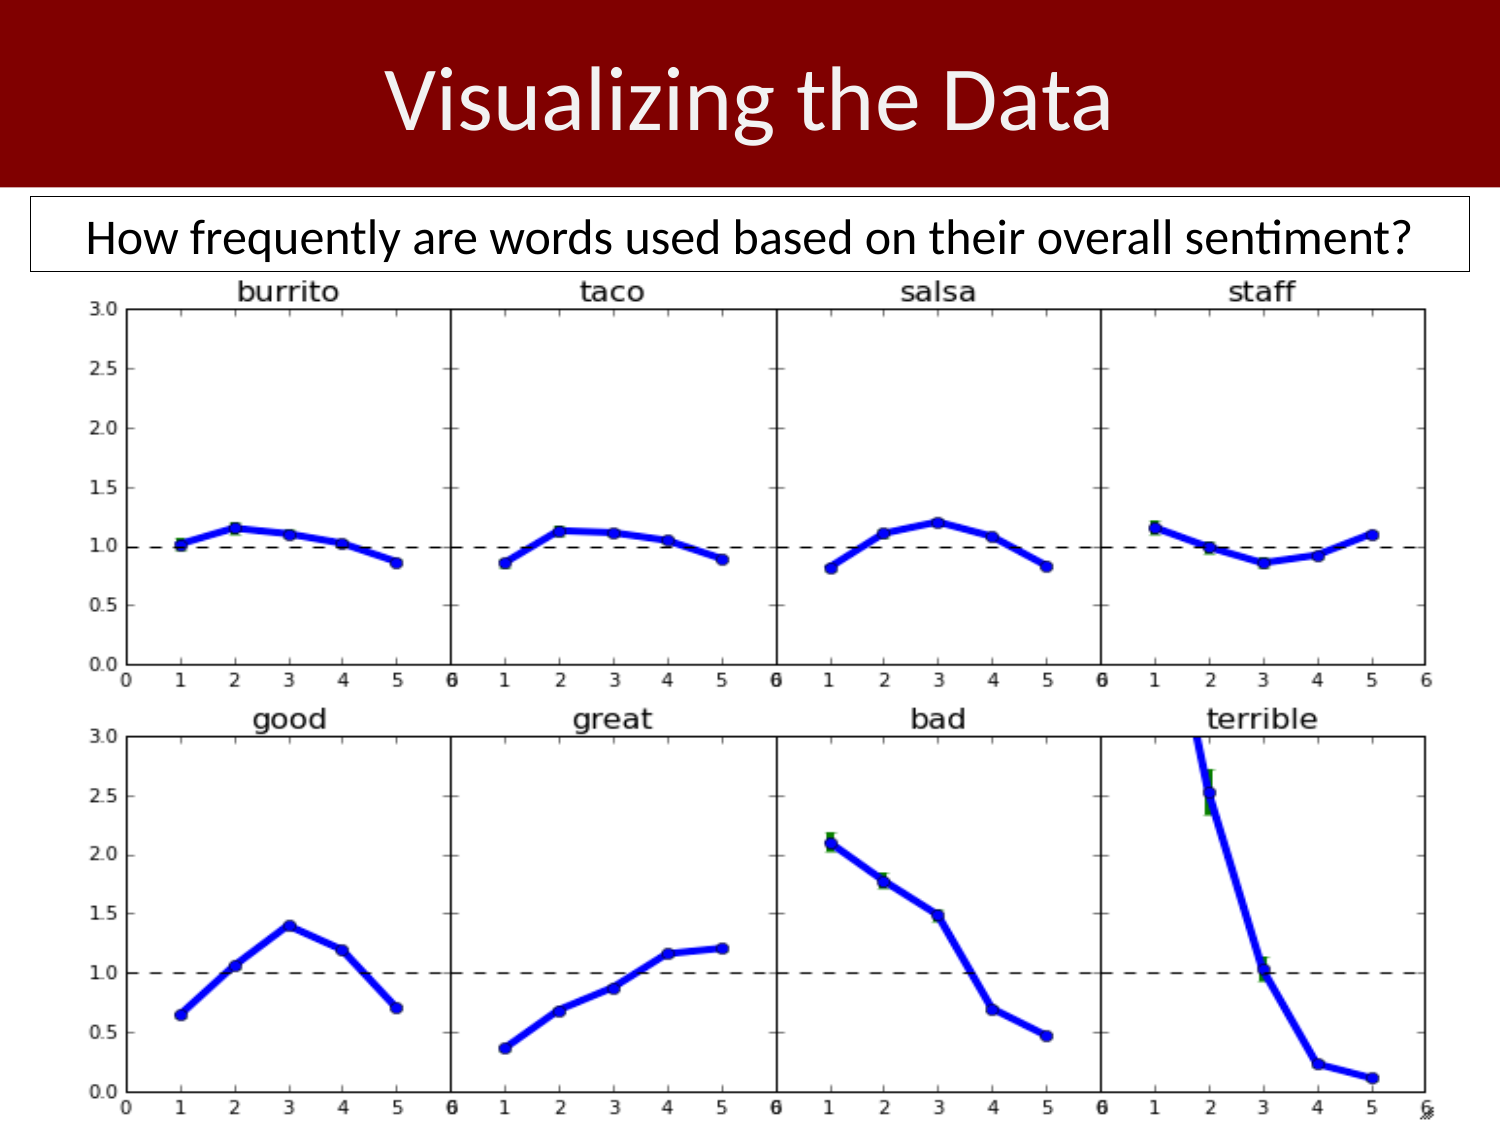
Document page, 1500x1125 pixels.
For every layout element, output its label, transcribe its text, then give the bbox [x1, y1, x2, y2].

title Visualizing the Data [0, 0, 1500, 188]
picture [70, 272, 1442, 1125]
text_box How frequently are words used based on their overall sentiment? [30, 196, 1470, 272]
